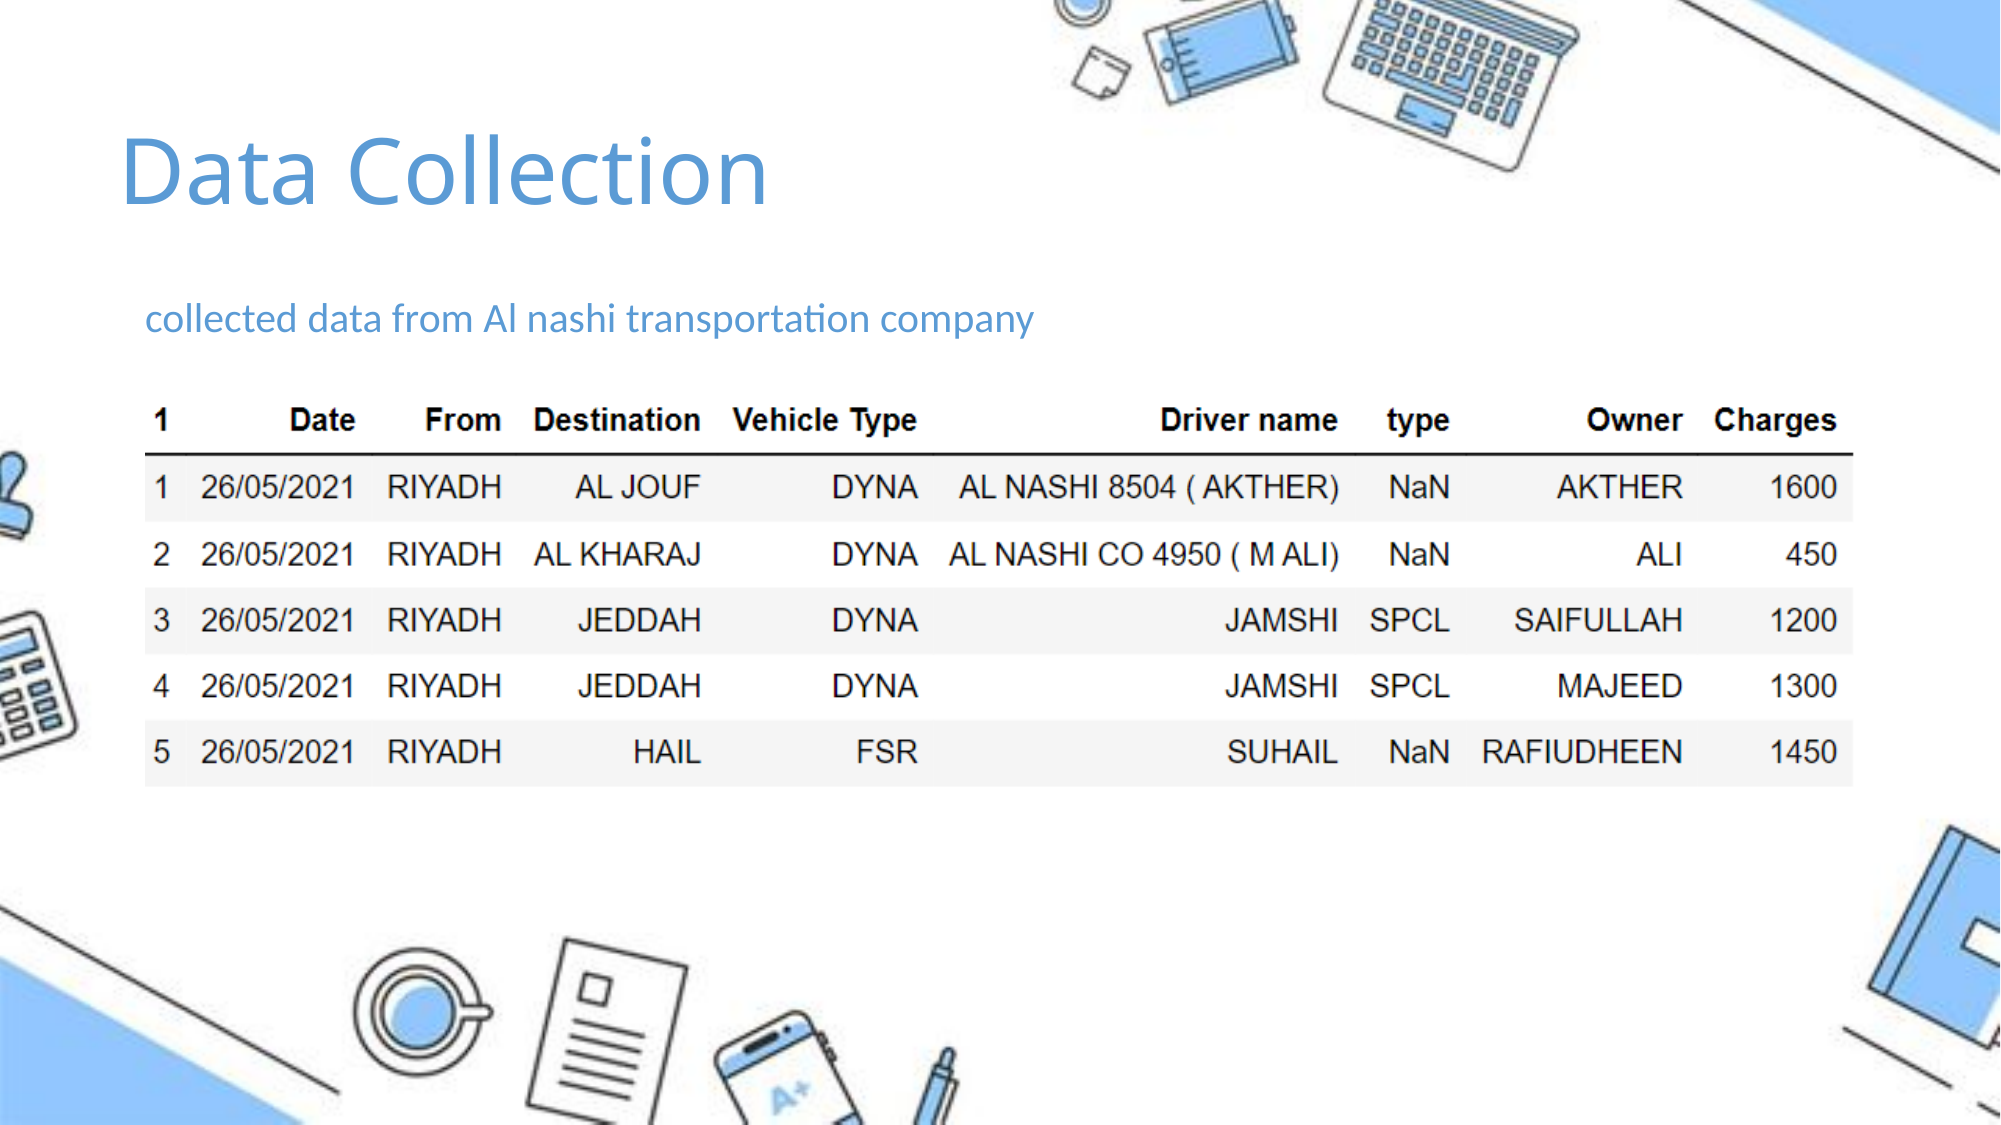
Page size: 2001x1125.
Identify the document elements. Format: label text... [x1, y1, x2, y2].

text_box collected data from Al nashi transportation company [130, 283, 1172, 349]
title Data Collection [103, 66, 1829, 284]
picture [0, 0, 2001, 1125]
